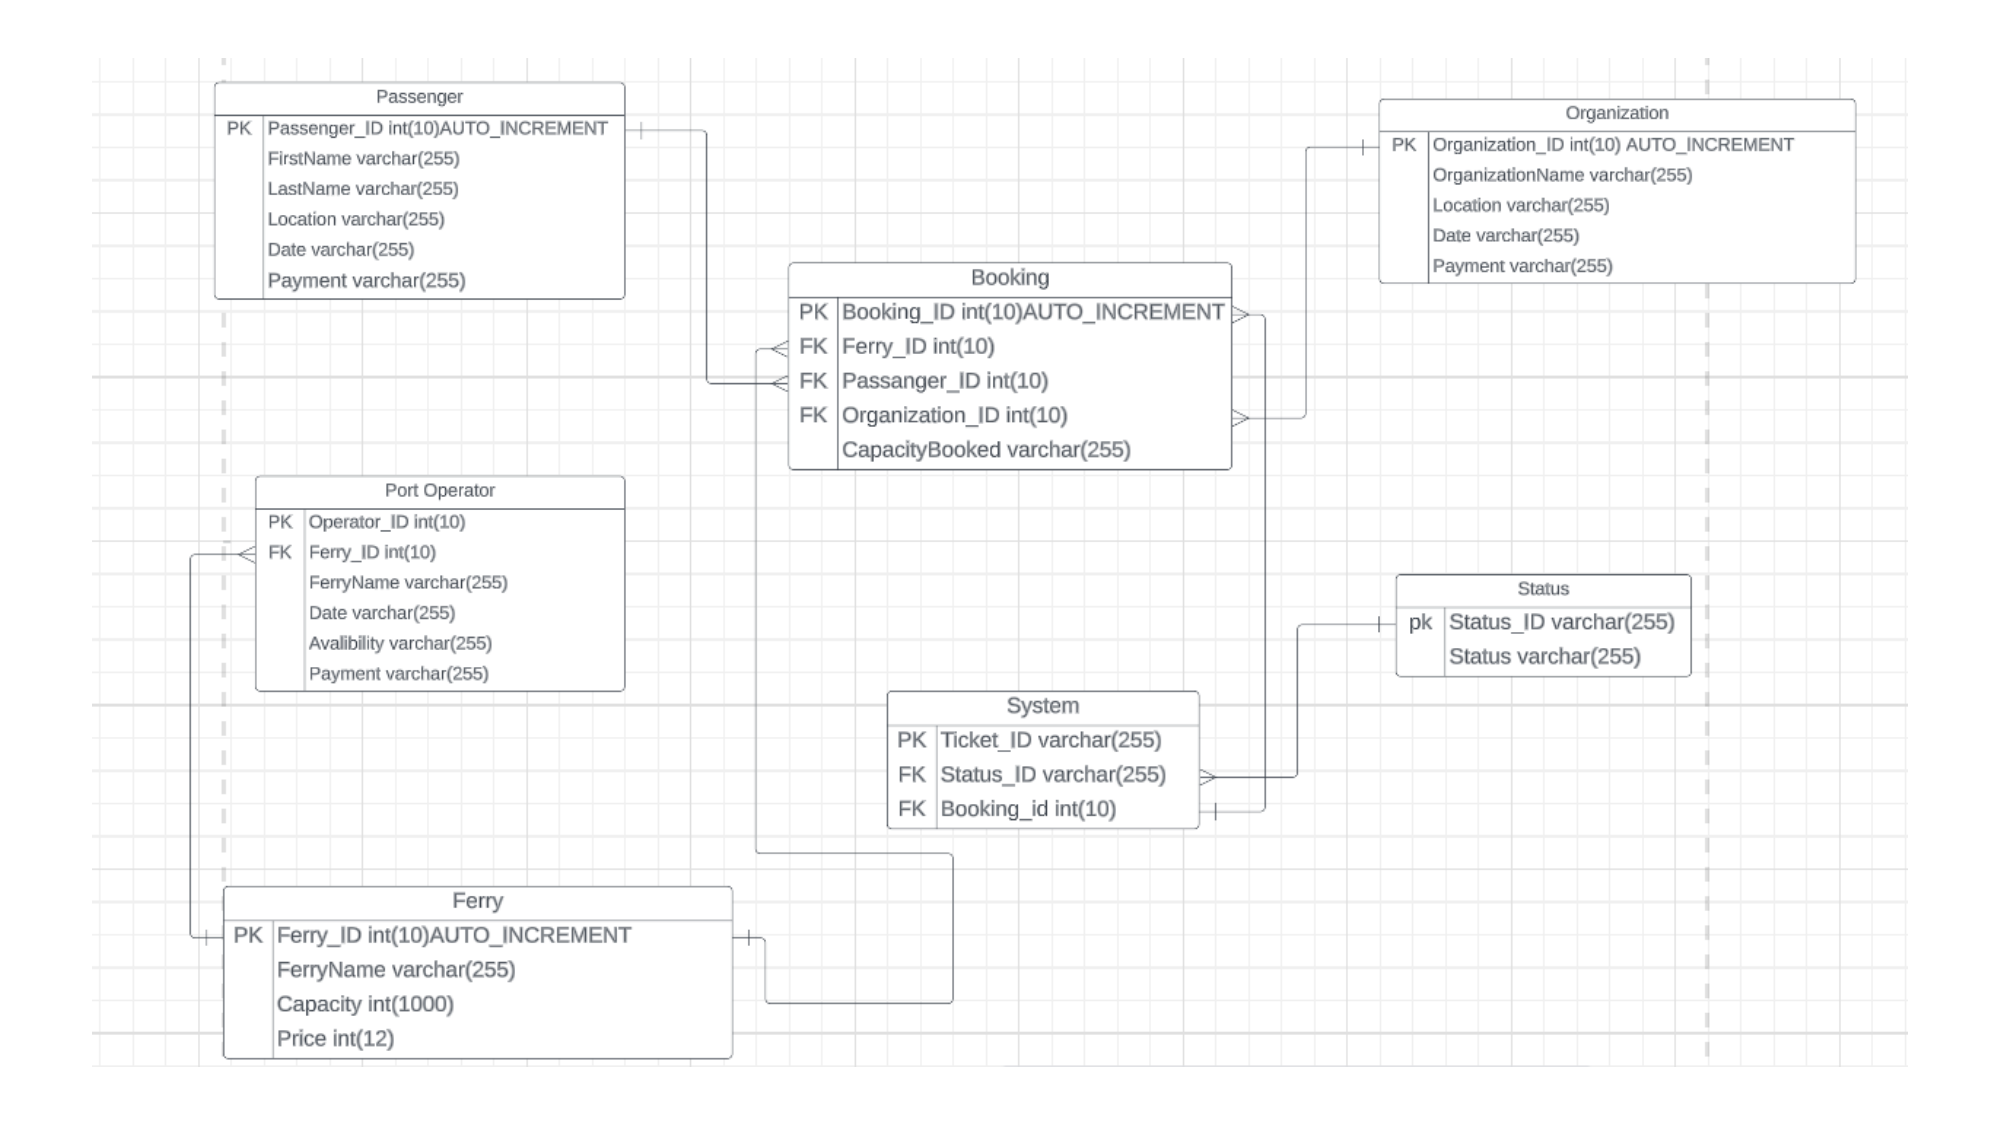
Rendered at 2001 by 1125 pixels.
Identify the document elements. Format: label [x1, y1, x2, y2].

list [92, 58, 1908, 1067]
